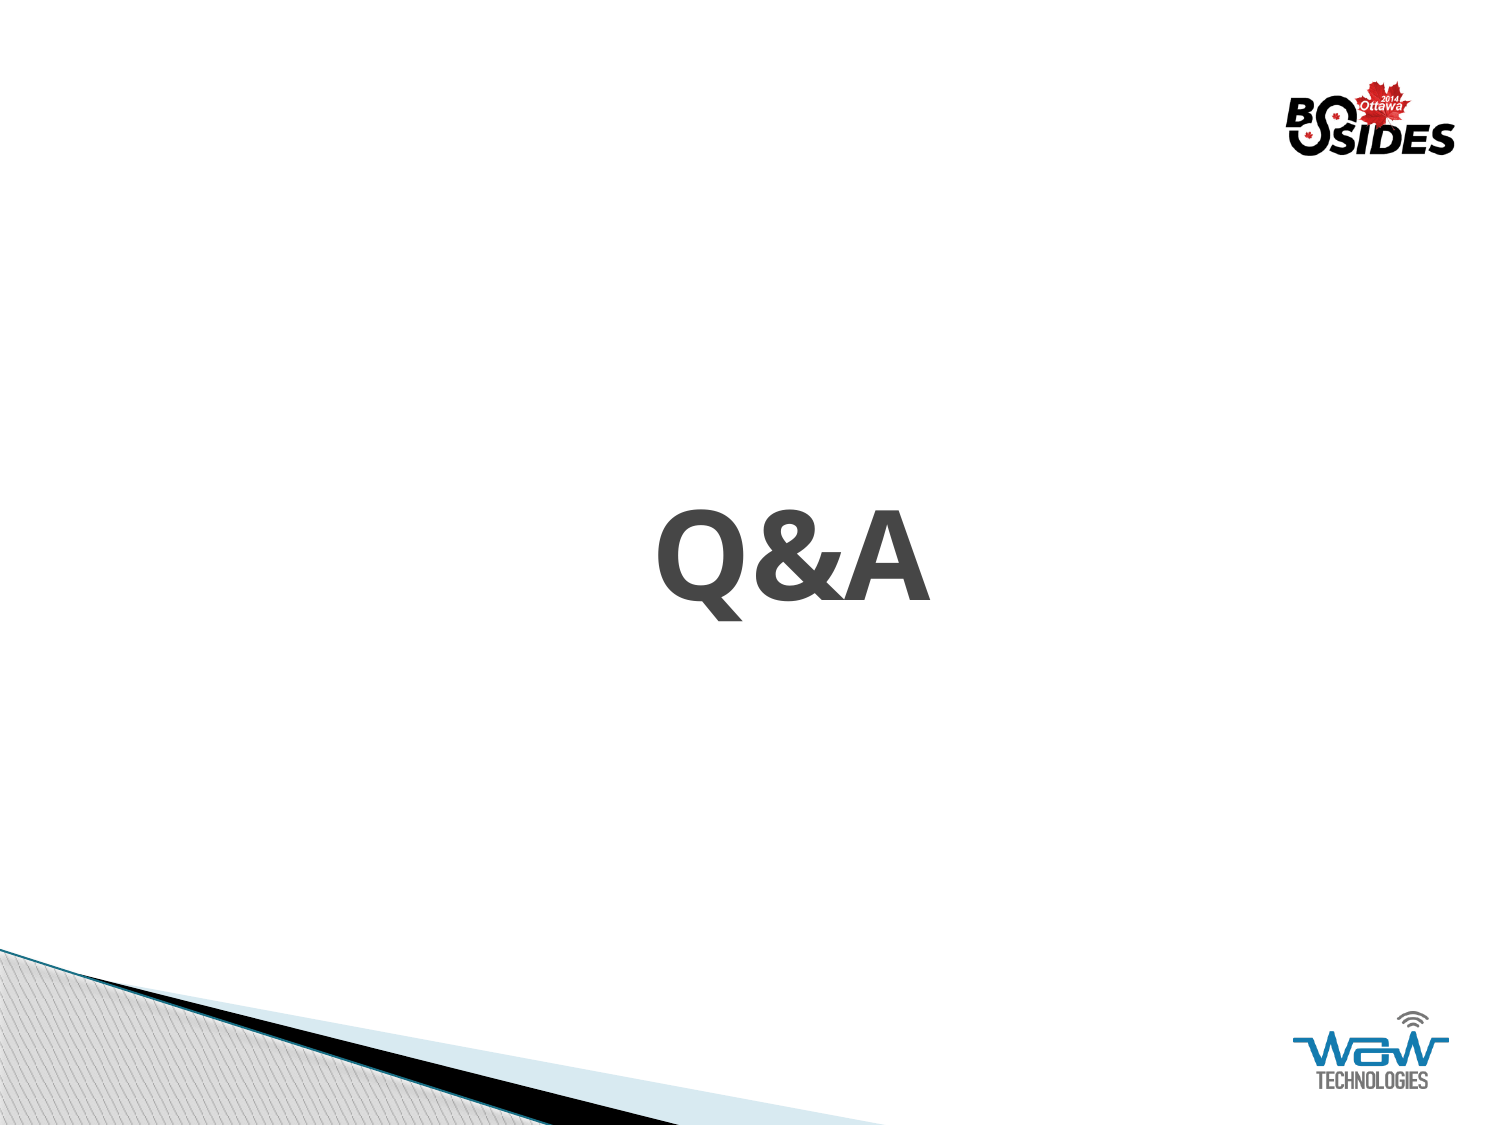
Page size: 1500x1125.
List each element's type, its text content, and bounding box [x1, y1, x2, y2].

text_box Q&A [572, 467, 1010, 633]
picture [1293, 1011, 1449, 1089]
picture [1281, 78, 1459, 164]
